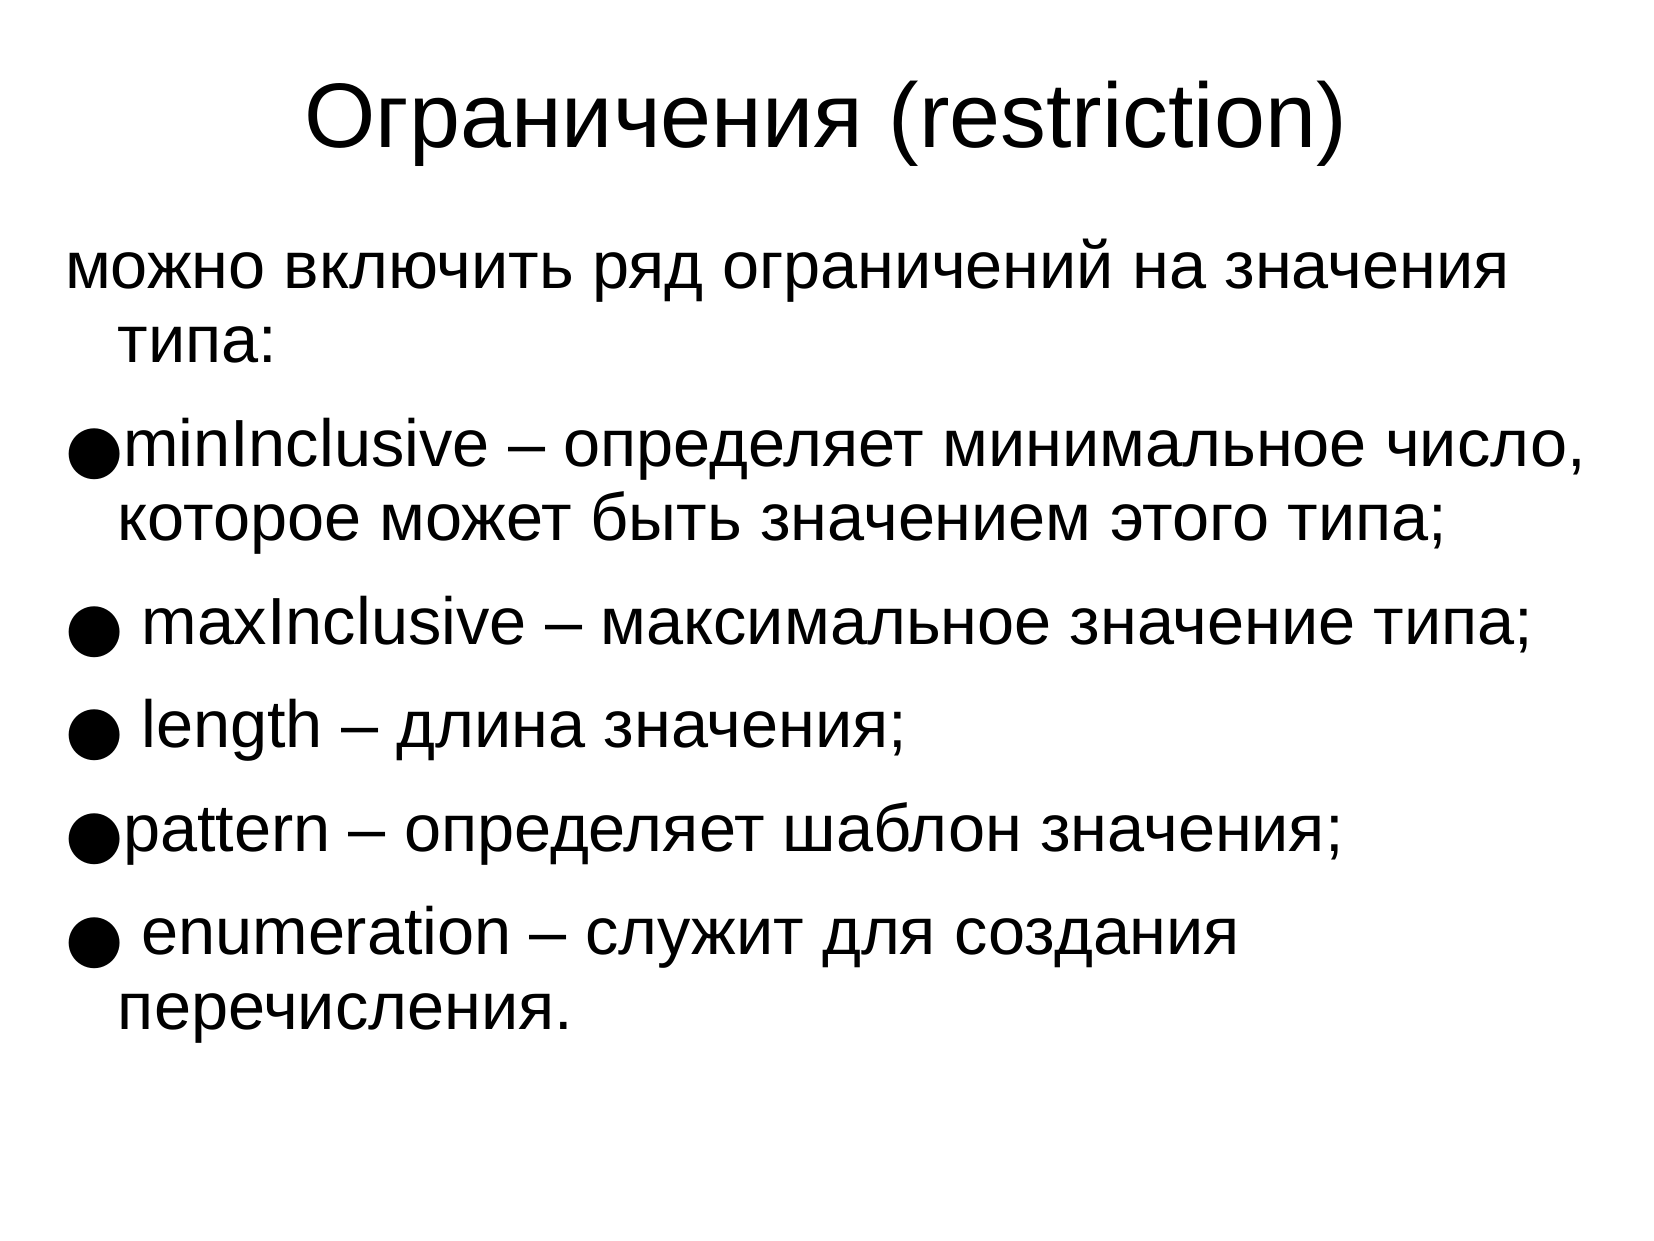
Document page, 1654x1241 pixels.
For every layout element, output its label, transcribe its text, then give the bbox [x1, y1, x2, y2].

list можно включить ряд ограничений на значения типа: minInclusive – определяет минимальное число, которое может быть значением этого типа; maxInclusive – максимальное значение типа; length – длина значения; pattern – определяет шаблон значения; enumeration – служит для создания перечисления. [47, 224, 1630, 1205]
title Ограничения (restriction) [82, 49, 1571, 178]
